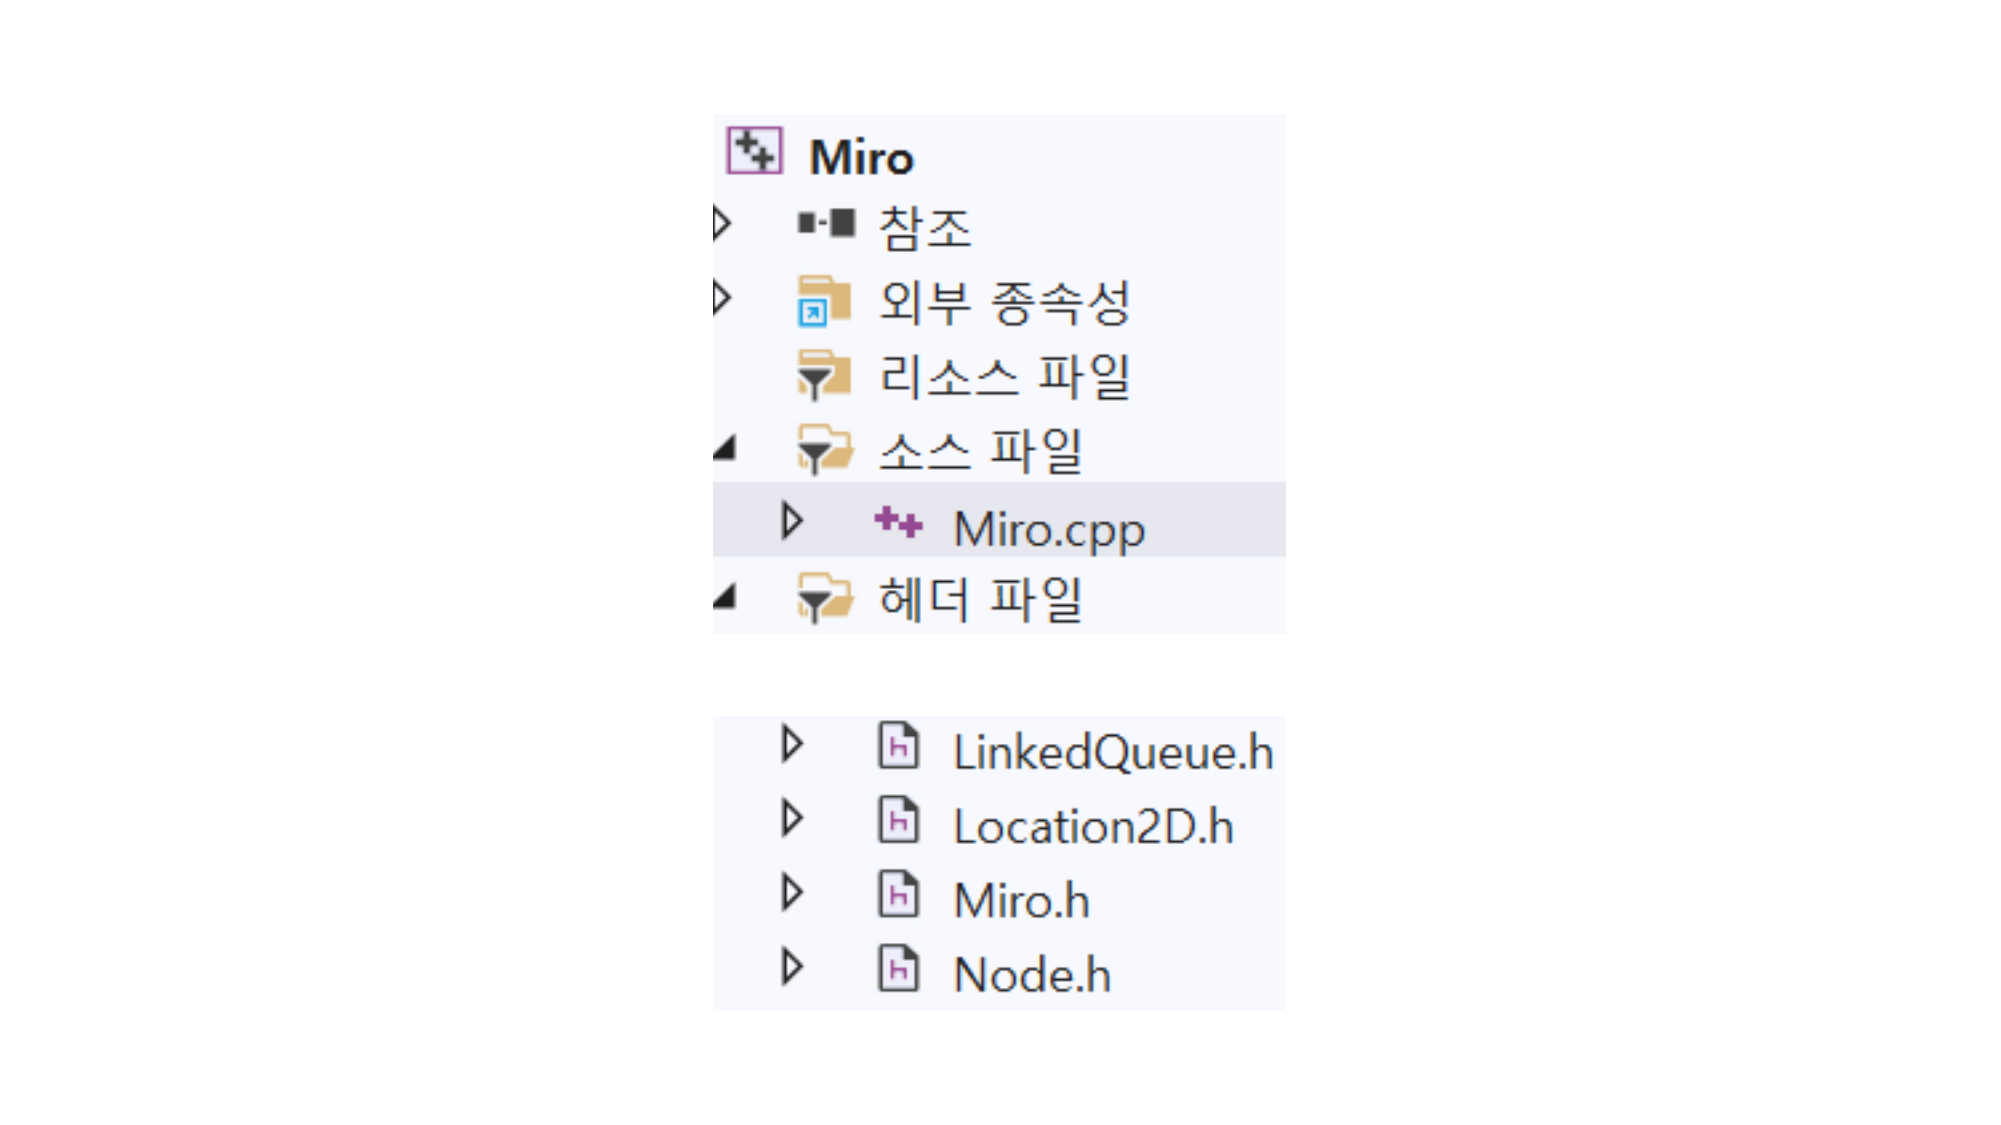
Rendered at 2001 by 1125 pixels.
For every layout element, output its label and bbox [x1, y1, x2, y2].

list [713, 114, 1287, 1011]
